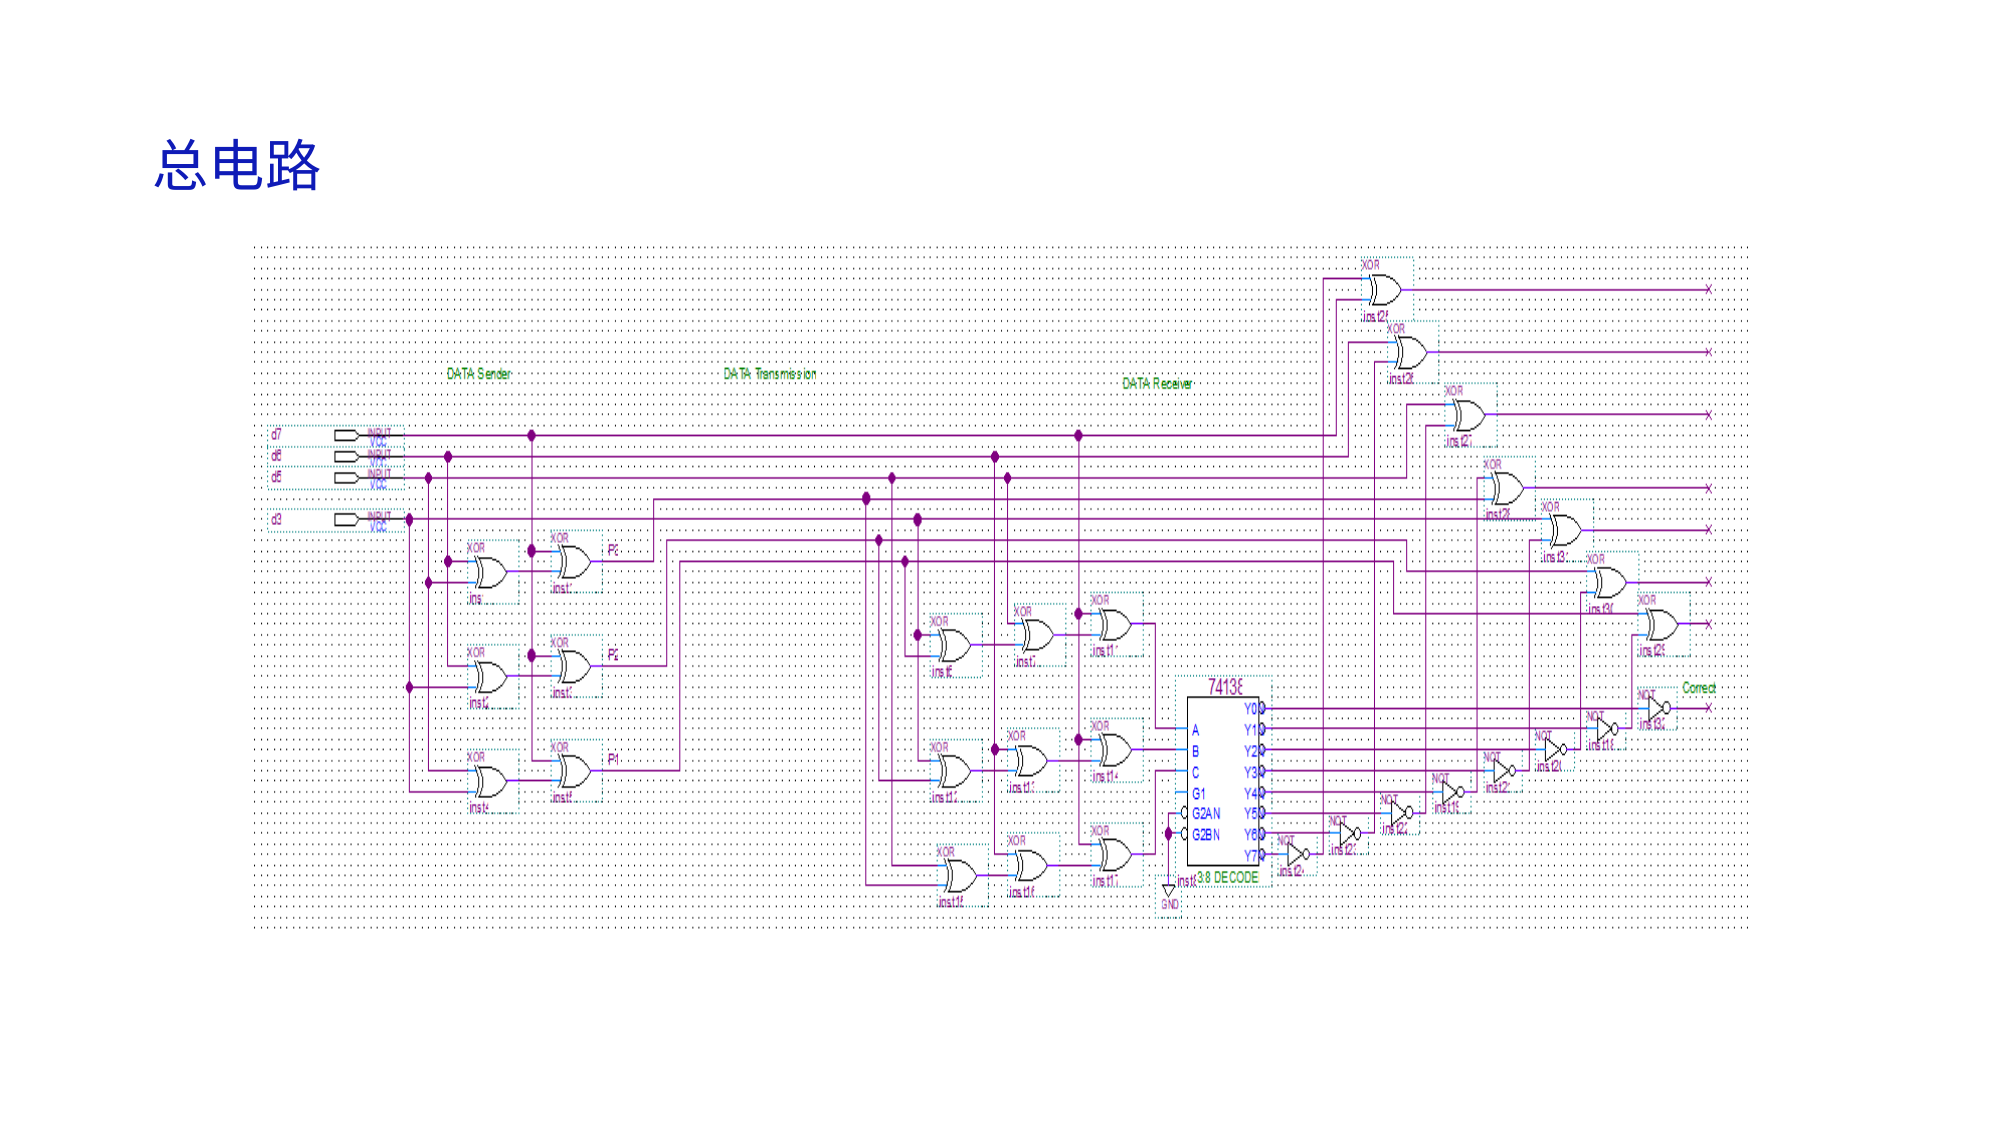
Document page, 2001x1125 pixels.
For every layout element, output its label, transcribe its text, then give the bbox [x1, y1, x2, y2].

picture [249, 242, 1750, 937]
title 总电路 [137, 59, 1863, 278]
